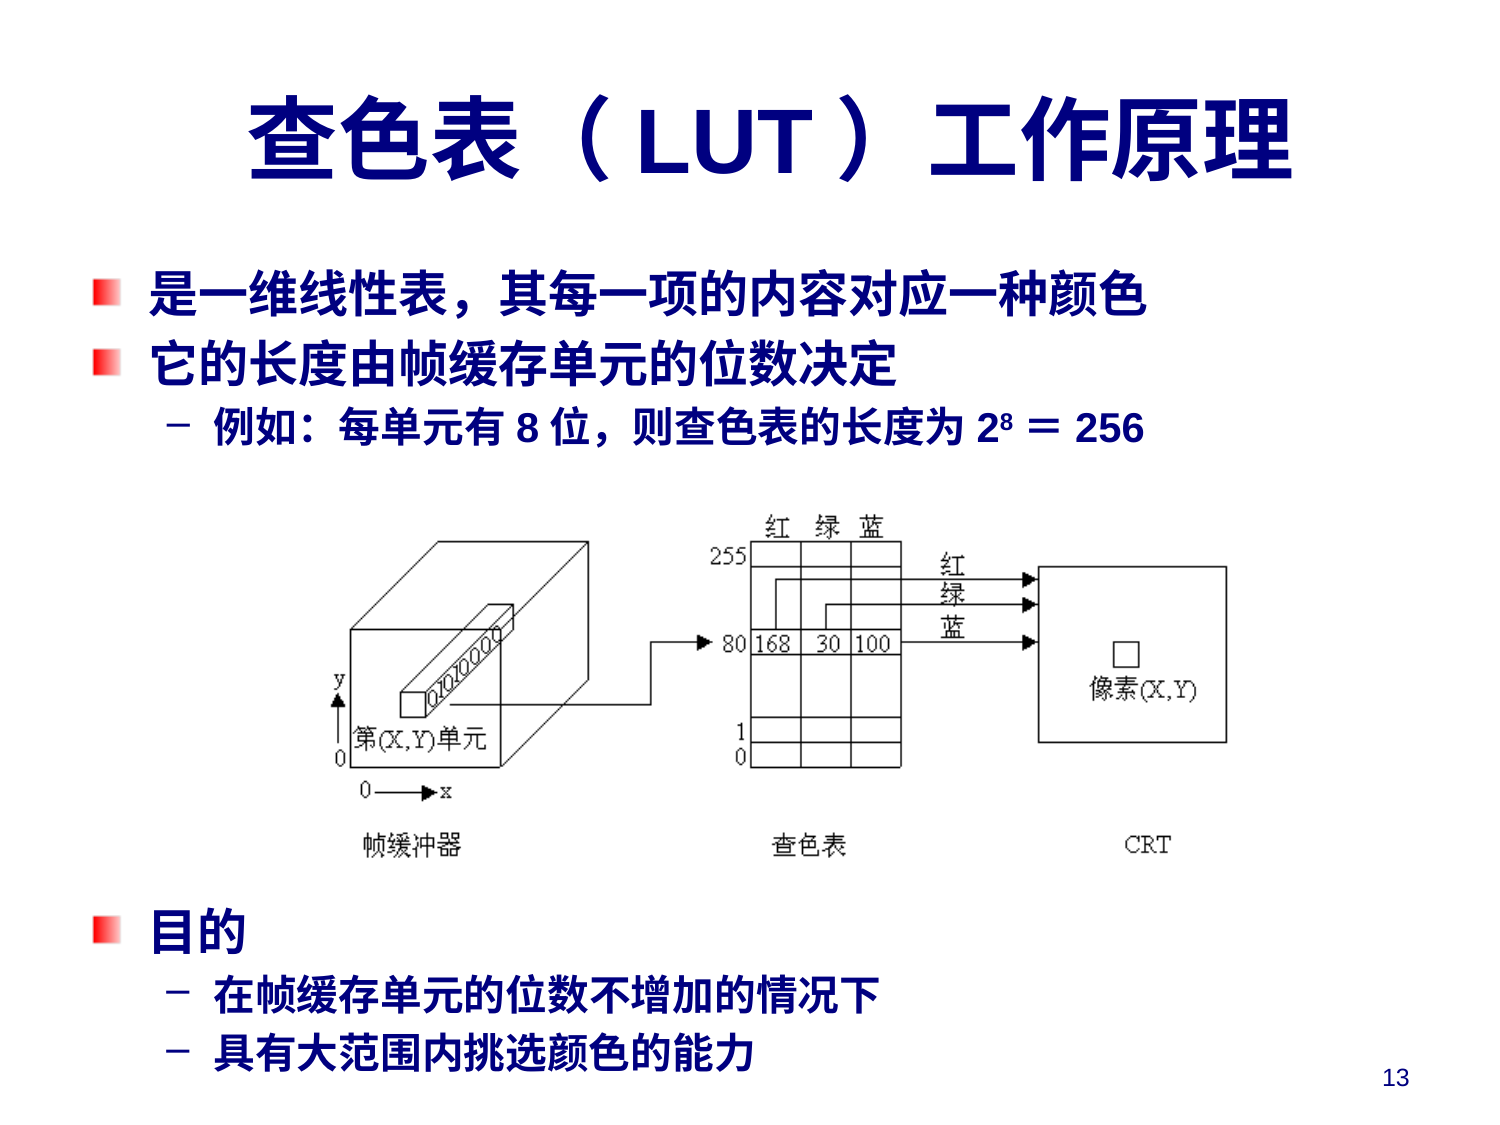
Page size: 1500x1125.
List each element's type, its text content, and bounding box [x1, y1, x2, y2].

title 查色表（LUT）工作原理 [40, 42, 1500, 231]
picture [91, 277, 124, 309]
picture [91, 914, 124, 947]
picture [91, 347, 124, 379]
text_box 目的 在帧缓存单元的位数不增加的情况下 具有大范围内挑选颜色的能力 [76, 893, 1424, 1071]
slide_number 13 [1074, 1023, 1426, 1100]
picture [299, 491, 1254, 883]
list 是一维线性表，其每一项的内容对应一种颜色 它的长度由帧缓存单元的位数决定 例如：每单元有8位，则查色表的长度为28＝256 [76, 255, 1424, 481]
